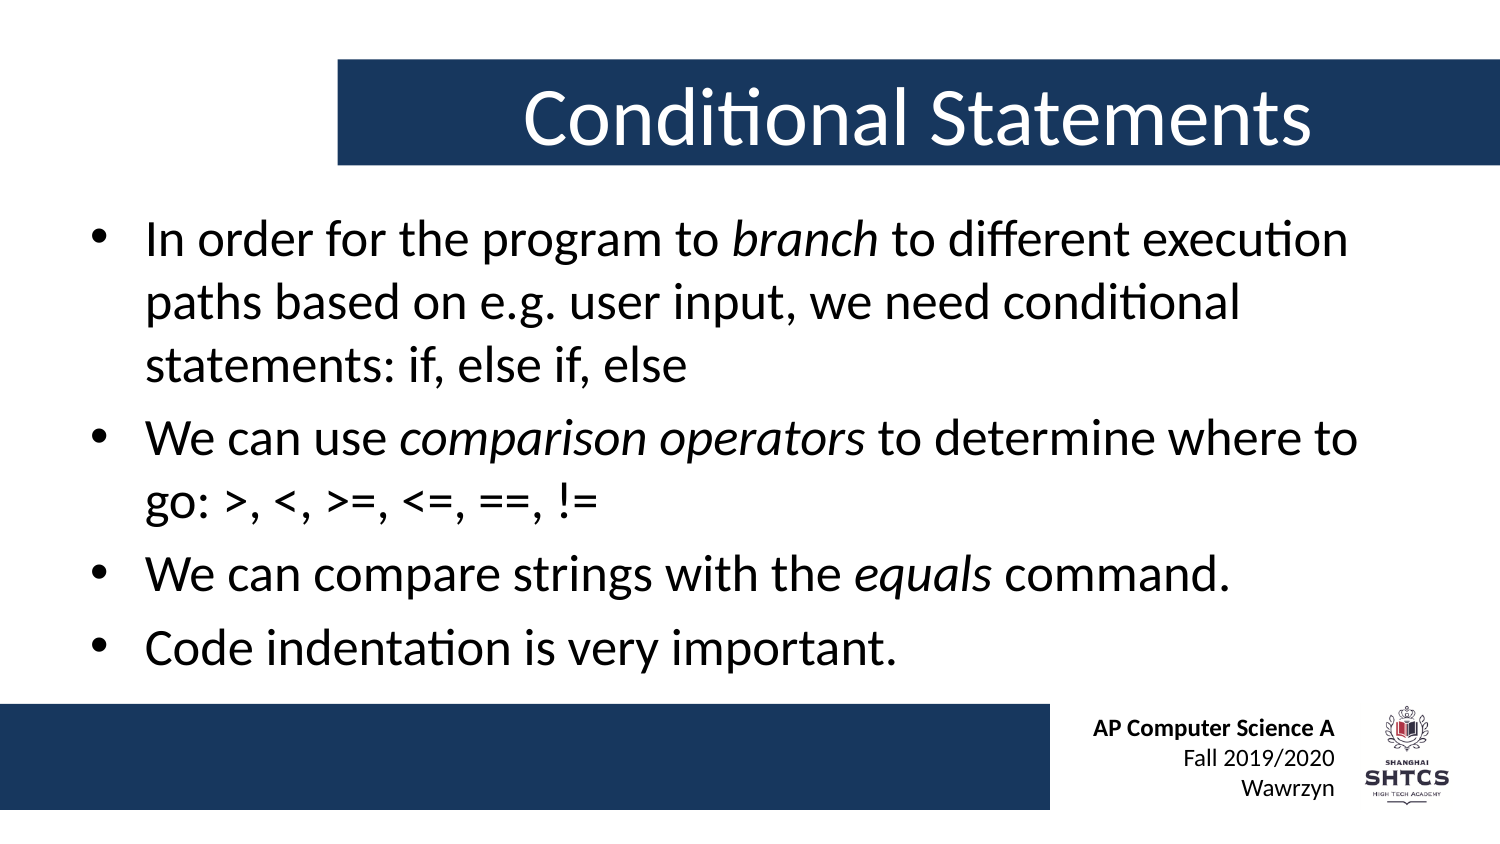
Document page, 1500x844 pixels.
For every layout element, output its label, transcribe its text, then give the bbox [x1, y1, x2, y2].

picture [1360, 703, 1453, 810]
list In order for the program to branch to different execution paths based on e.g. user input, we need conditional statements: if, else if, else We can use comparison operators to determine where to go: >, <, >=, <=, ==, != We can compare strings with the equals command. Code indentation is very important. [75, 196, 1425, 685]
title Conditional Statements [337, 59, 1500, 166]
